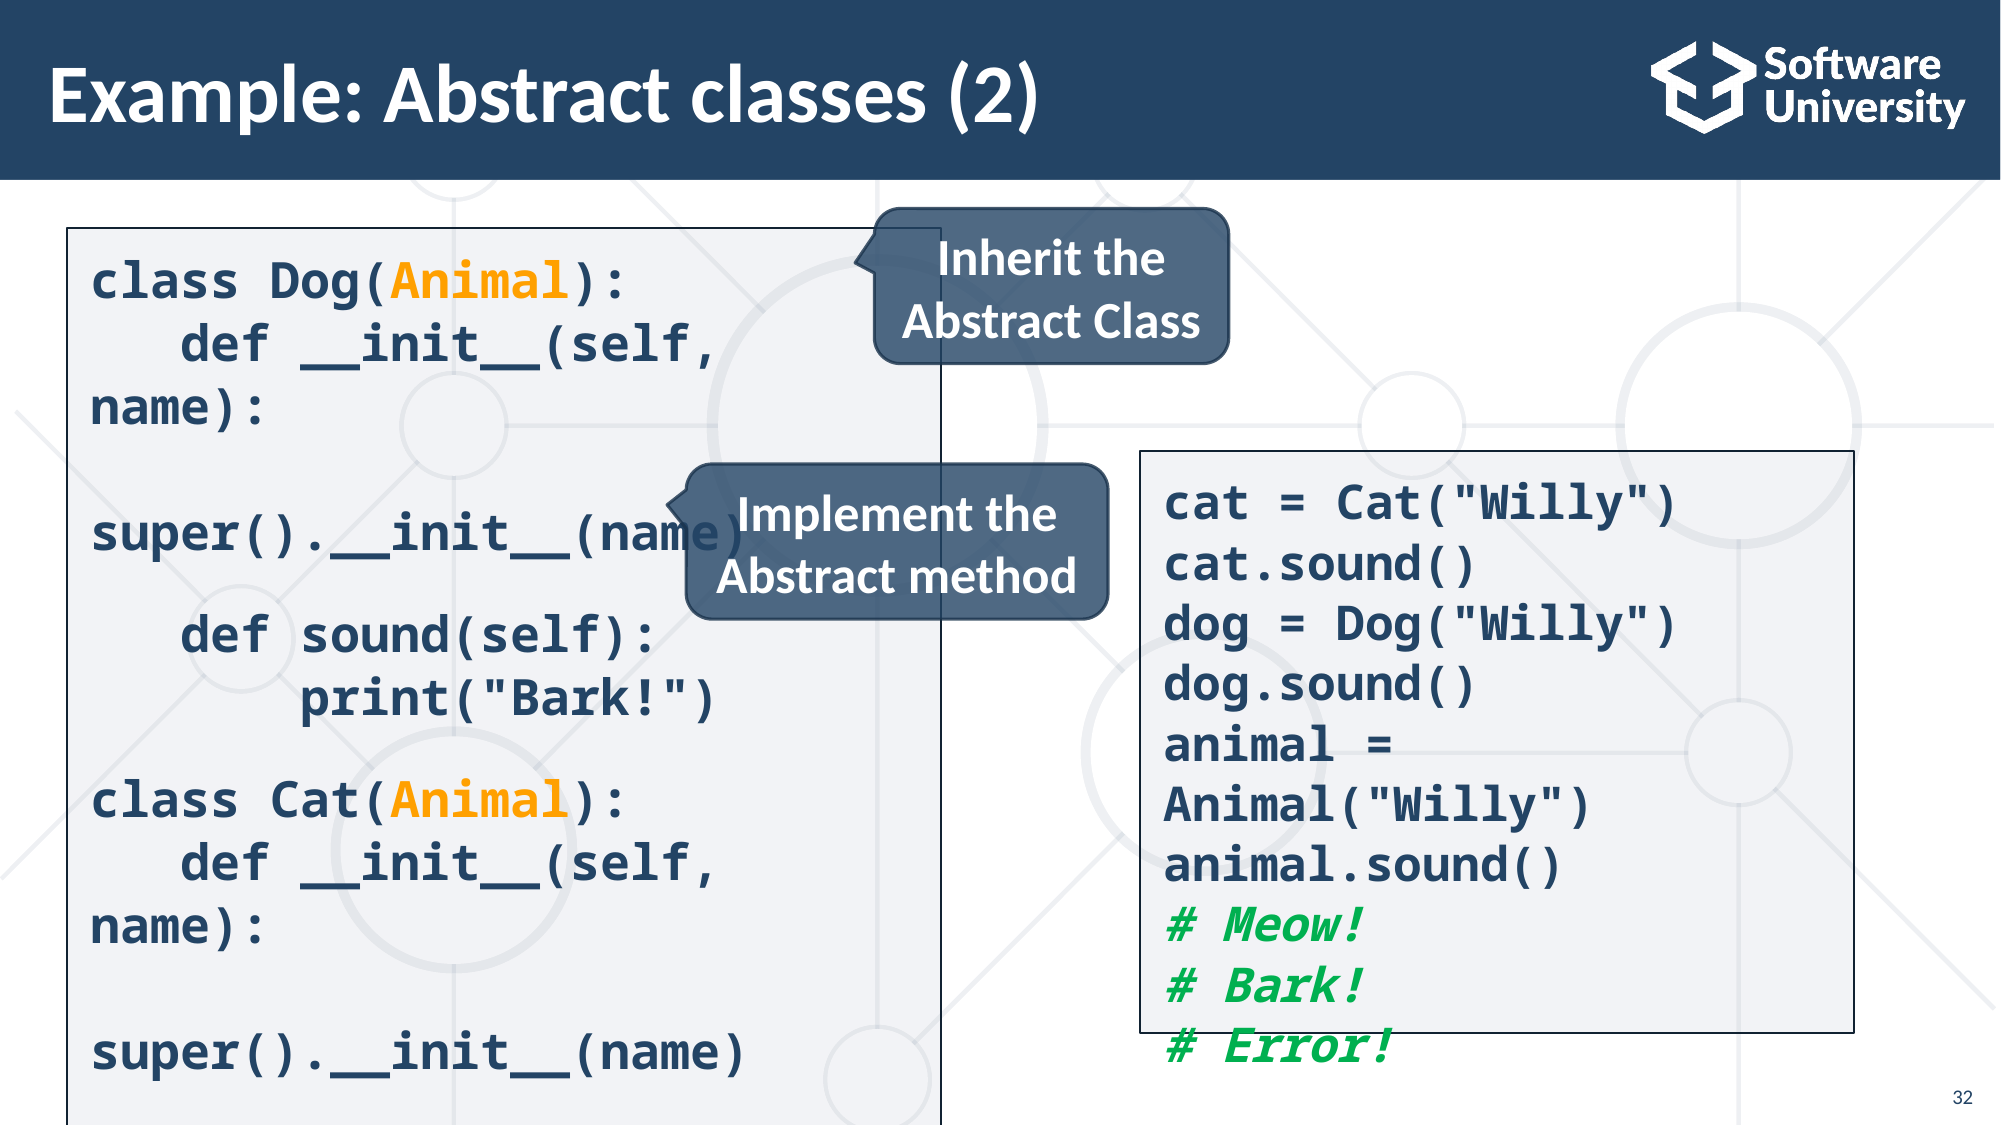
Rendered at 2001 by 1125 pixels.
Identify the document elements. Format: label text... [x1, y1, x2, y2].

list cat = Cat("Willy") cat.sound() dog = Dog("Willy") dog.sound() animal = Animal("Willy") animal.sound() # Meow! # Bark! # Error! [1139, 450, 1855, 1034]
text_box class Dog(Animal): def __init__(self, name): super().__init__(name) def sound(self): print("Bark!") class Cat(Animal): def __init__(self, name): super().__init__(name) def sound(self): print("Meow!") [66, 227, 941, 1125]
picture [1651, 41, 1966, 134]
text_box Inherit the Abstract Class [853, 206, 1231, 366]
text_box Implement the Abstract method [665, 461, 1111, 622]
slide_number 32 [1927, 1067, 1989, 1117]
title Example: Abstract classes (2) [31, 16, 1625, 162]
